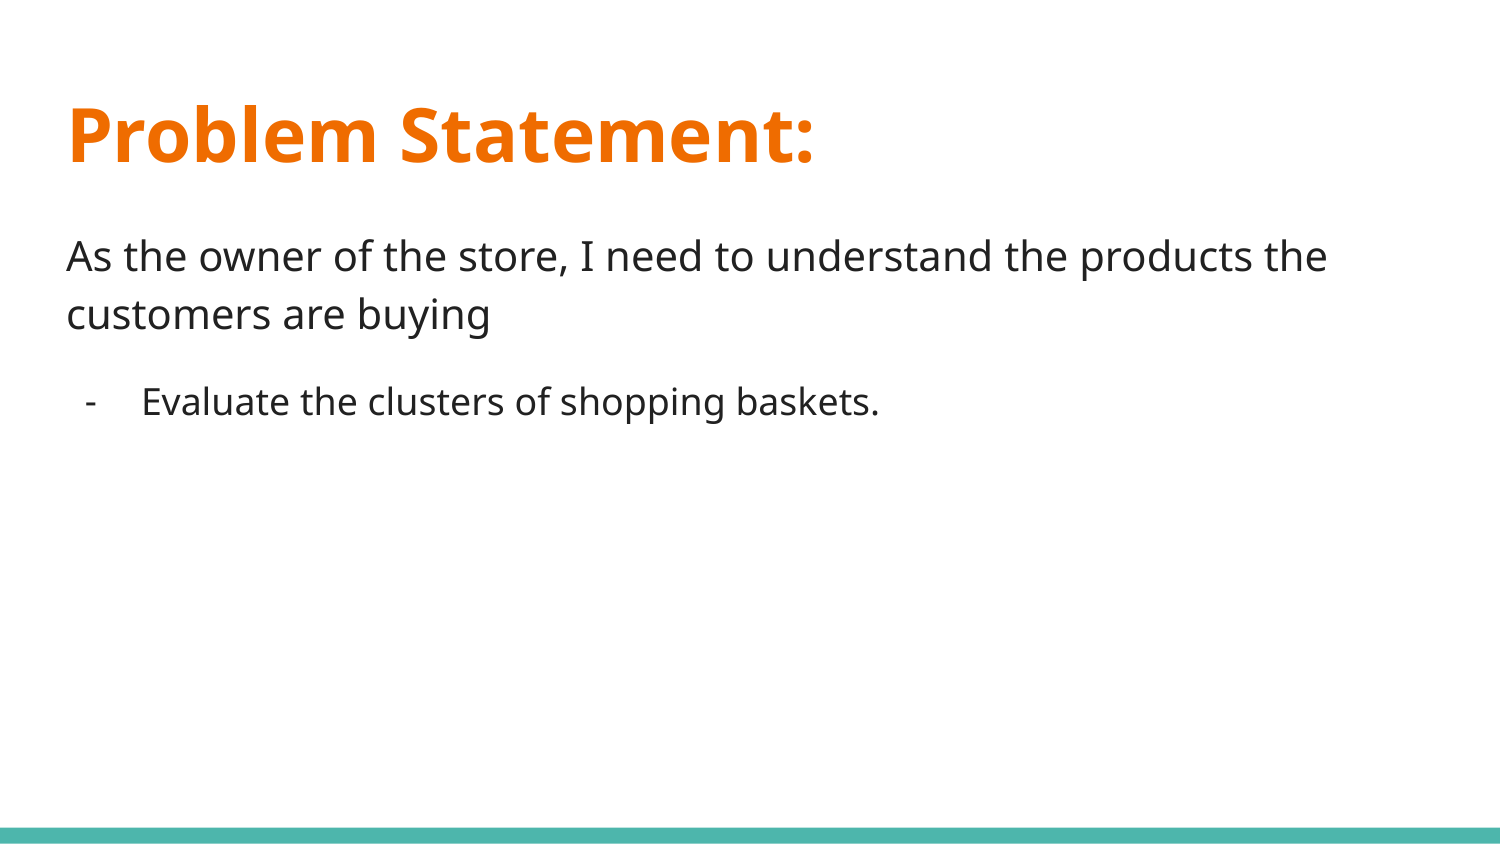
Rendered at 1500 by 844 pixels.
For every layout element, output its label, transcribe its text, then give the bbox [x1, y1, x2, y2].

list As the owner of the store, I need to understand the products the customers are buying Evaluate the clusters of shopping baskets. [51, 207, 1449, 457]
title Problem Statement: [51, 72, 1449, 189]
